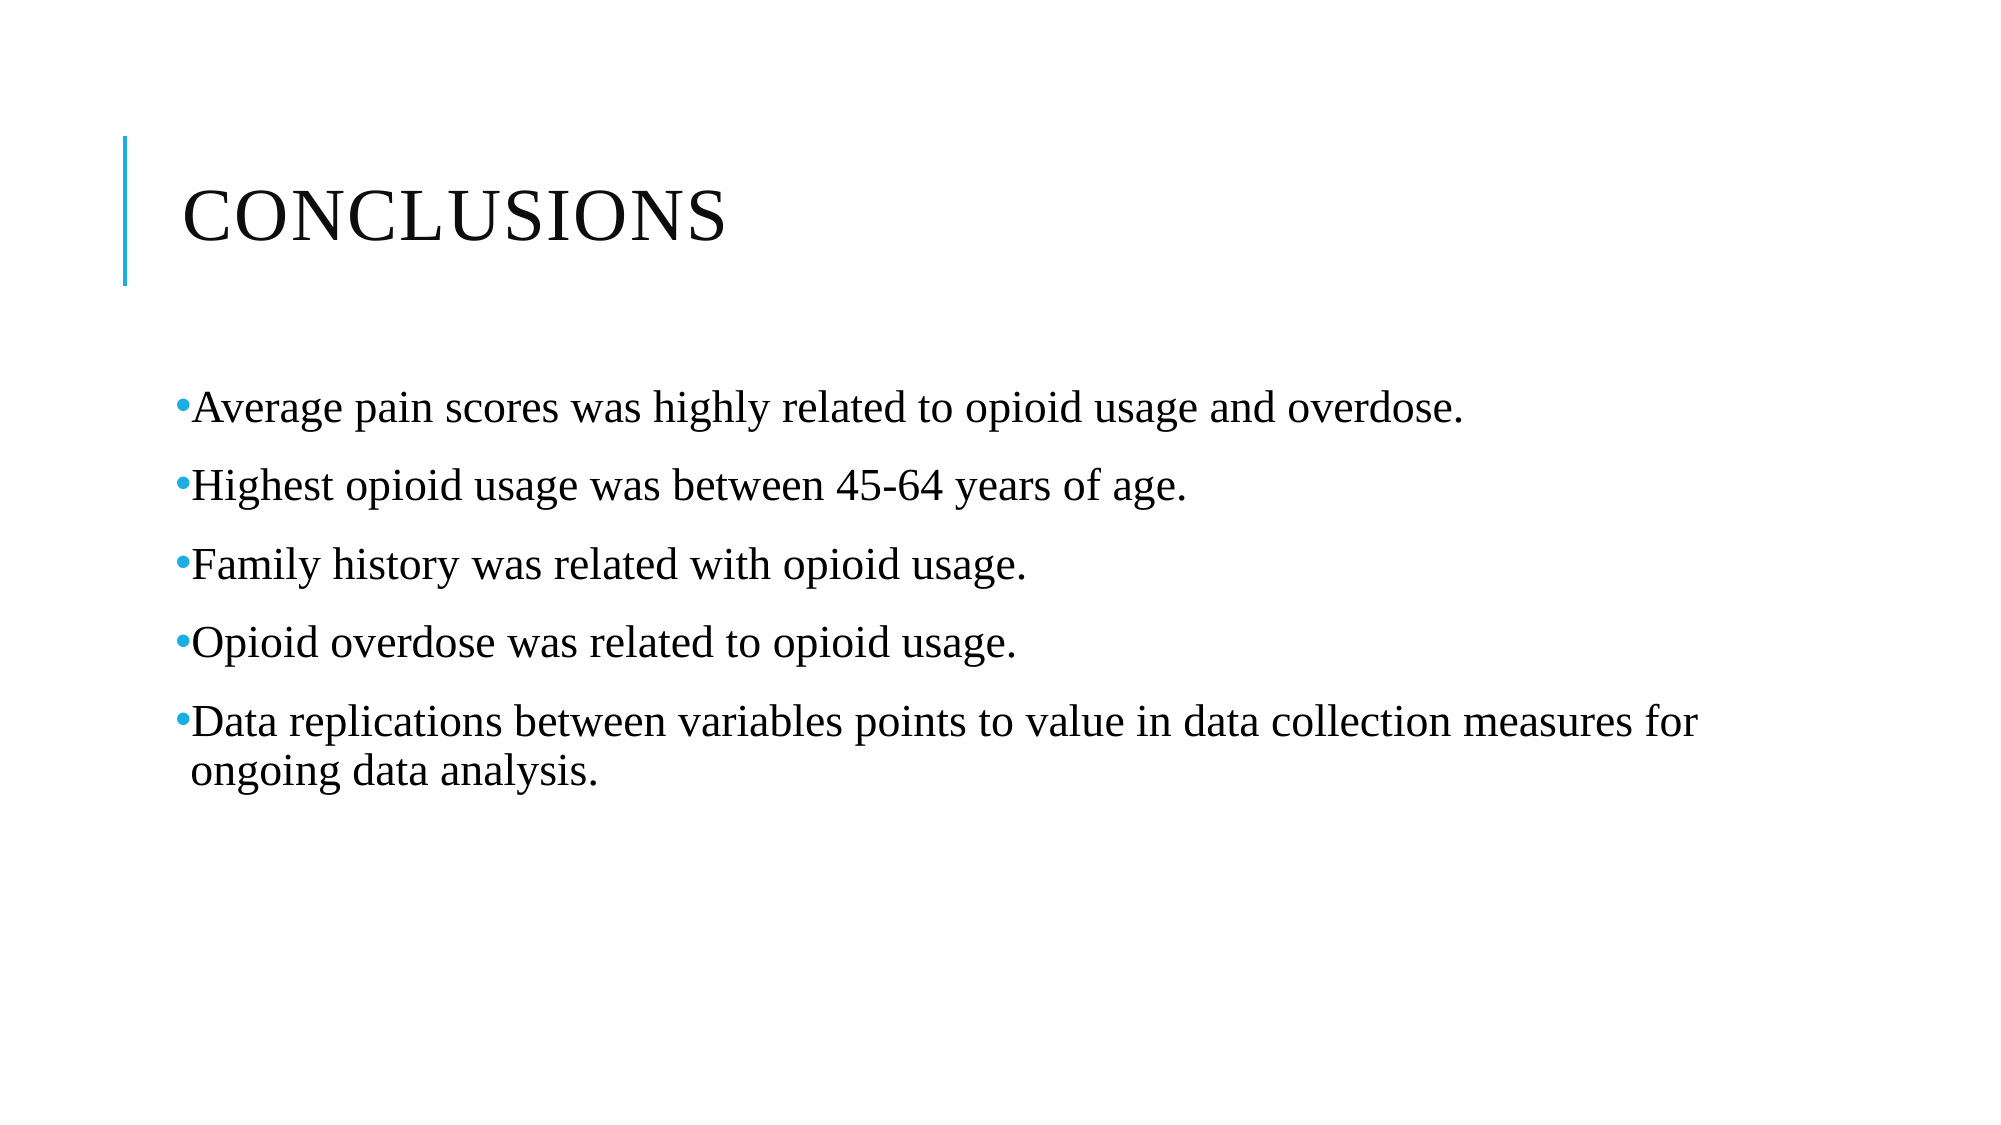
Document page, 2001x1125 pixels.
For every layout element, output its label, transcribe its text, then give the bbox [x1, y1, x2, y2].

list Average pain scores was highly related to opioid usage and overdose. Highest opioid usage was between 45-64 years of age. Family history was related with opioid usage. Opioid overdose was related to opioid usage. Data replications between variables points to value in data collection measures for ongoing data analysis. [168, 375, 1763, 1035]
title Conclusions [168, 96, 1763, 342]
